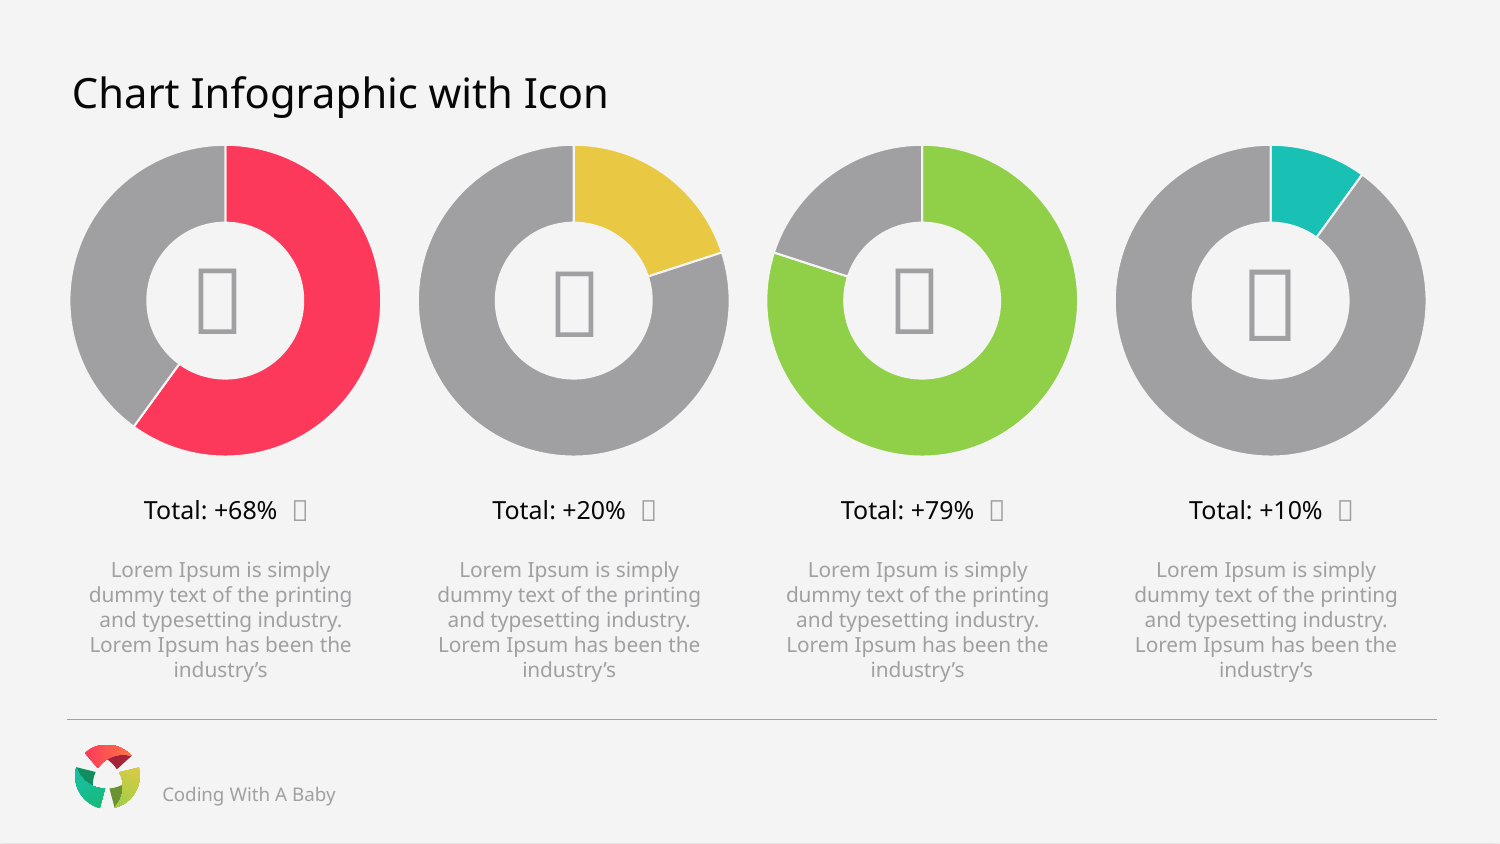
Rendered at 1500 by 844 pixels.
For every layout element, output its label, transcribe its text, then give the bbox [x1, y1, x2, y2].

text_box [1098, 137, 1443, 666]
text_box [401, 137, 746, 666]
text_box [53, 137, 398, 666]
title Chart Infographic with Icon [56, 46, 798, 125]
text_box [750, 137, 1094, 666]
